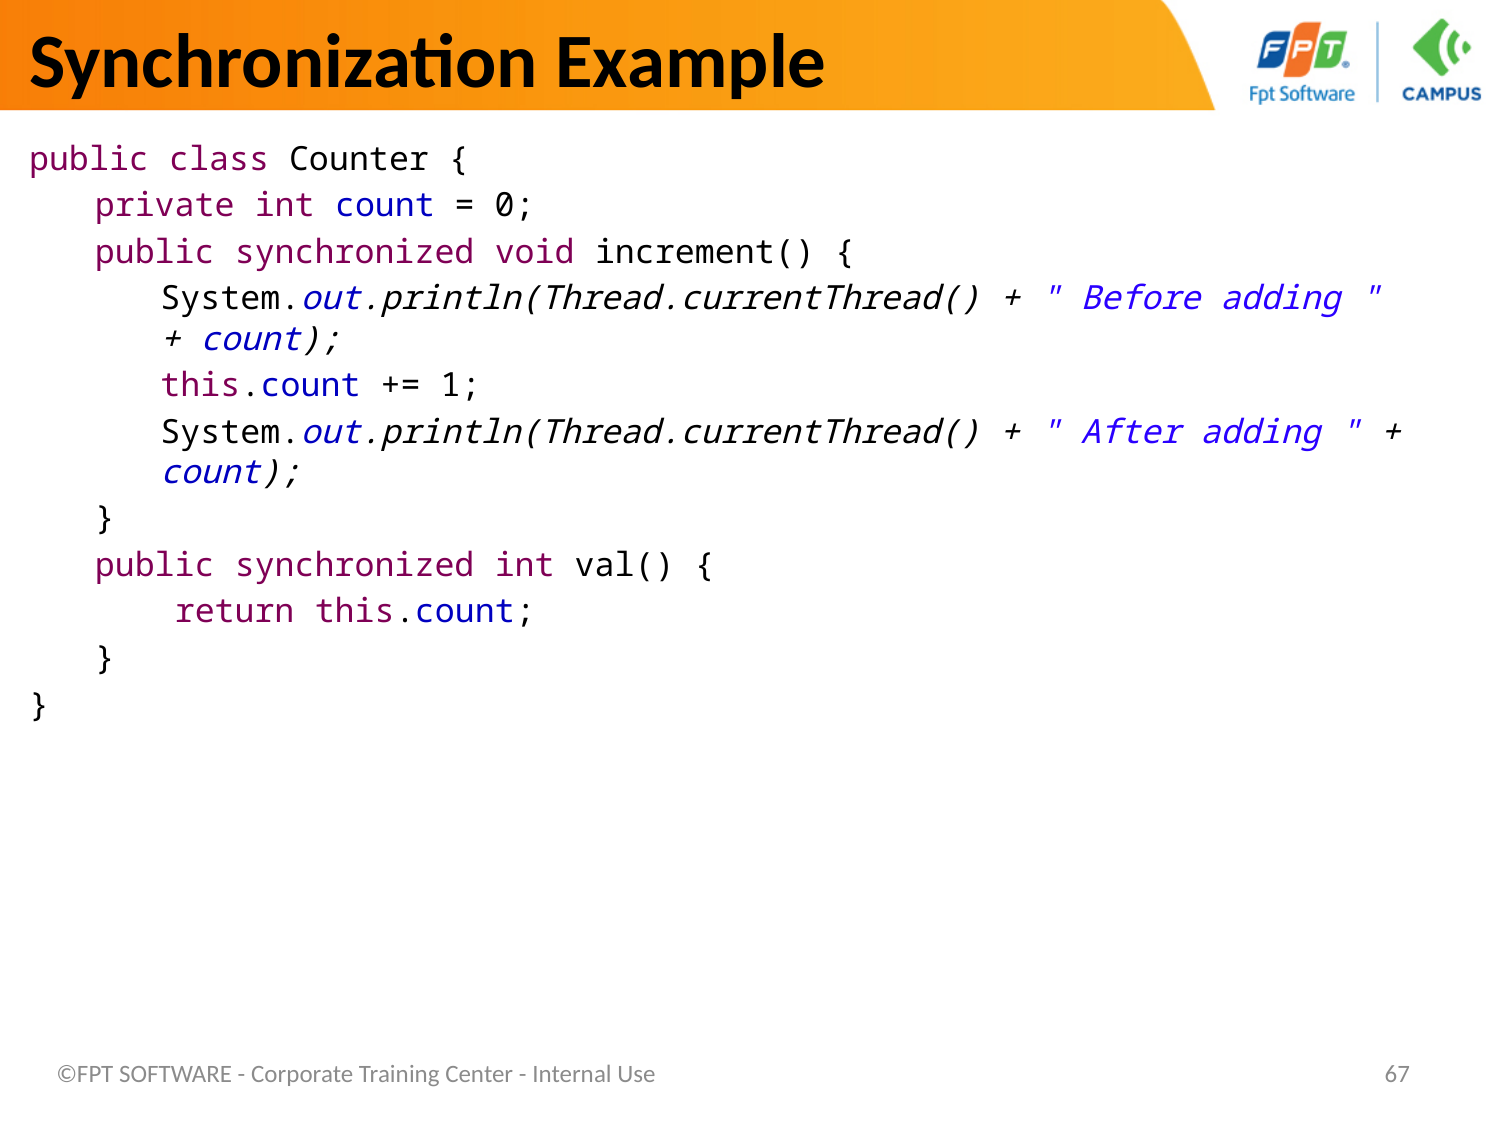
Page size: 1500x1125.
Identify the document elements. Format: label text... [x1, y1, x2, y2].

title Synchronization Example [14, 2, 1425, 111]
slide_number 67 [1074, 1042, 1425, 1103]
list public class Counter { private int count = 0; public synchronized void increment() { System.out.println(Thread.currentThread() + " Before adding " + count); this.count += 1; System.out.println(Thread.currentThread() + " After adding " + count); } public synchronized int val() { return this.count; } } [14, 129, 1425, 1005]
footer ©FPT SOFTWARE - Corporate Training Center - Internal Use [31, 1042, 682, 1103]
picture [0, 0, 1500, 1125]
